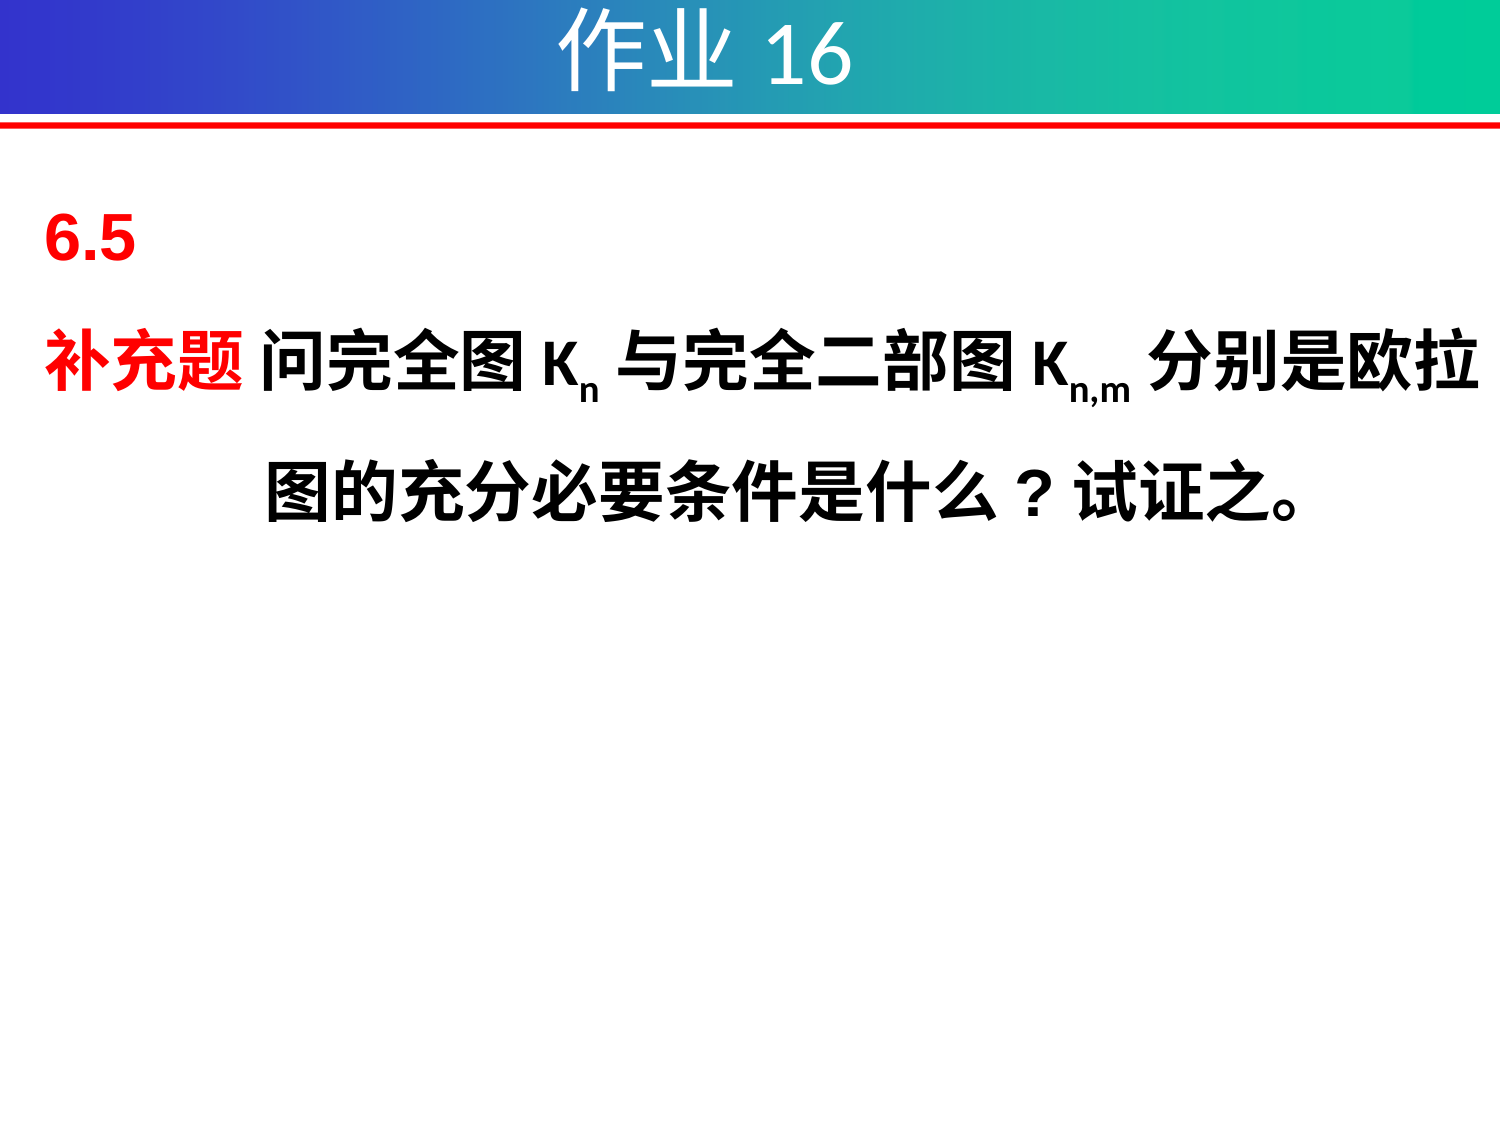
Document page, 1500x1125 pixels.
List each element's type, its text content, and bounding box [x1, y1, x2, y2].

picture [0, 0, 1500, 114]
title 作业16 [29, 0, 1380, 101]
text_box 6.5 补充题 问完全图Kn与完全二部图Kn,m分别是欧拉图的充分必要条件是什么?试证之。 [29, 146, 1500, 538]
